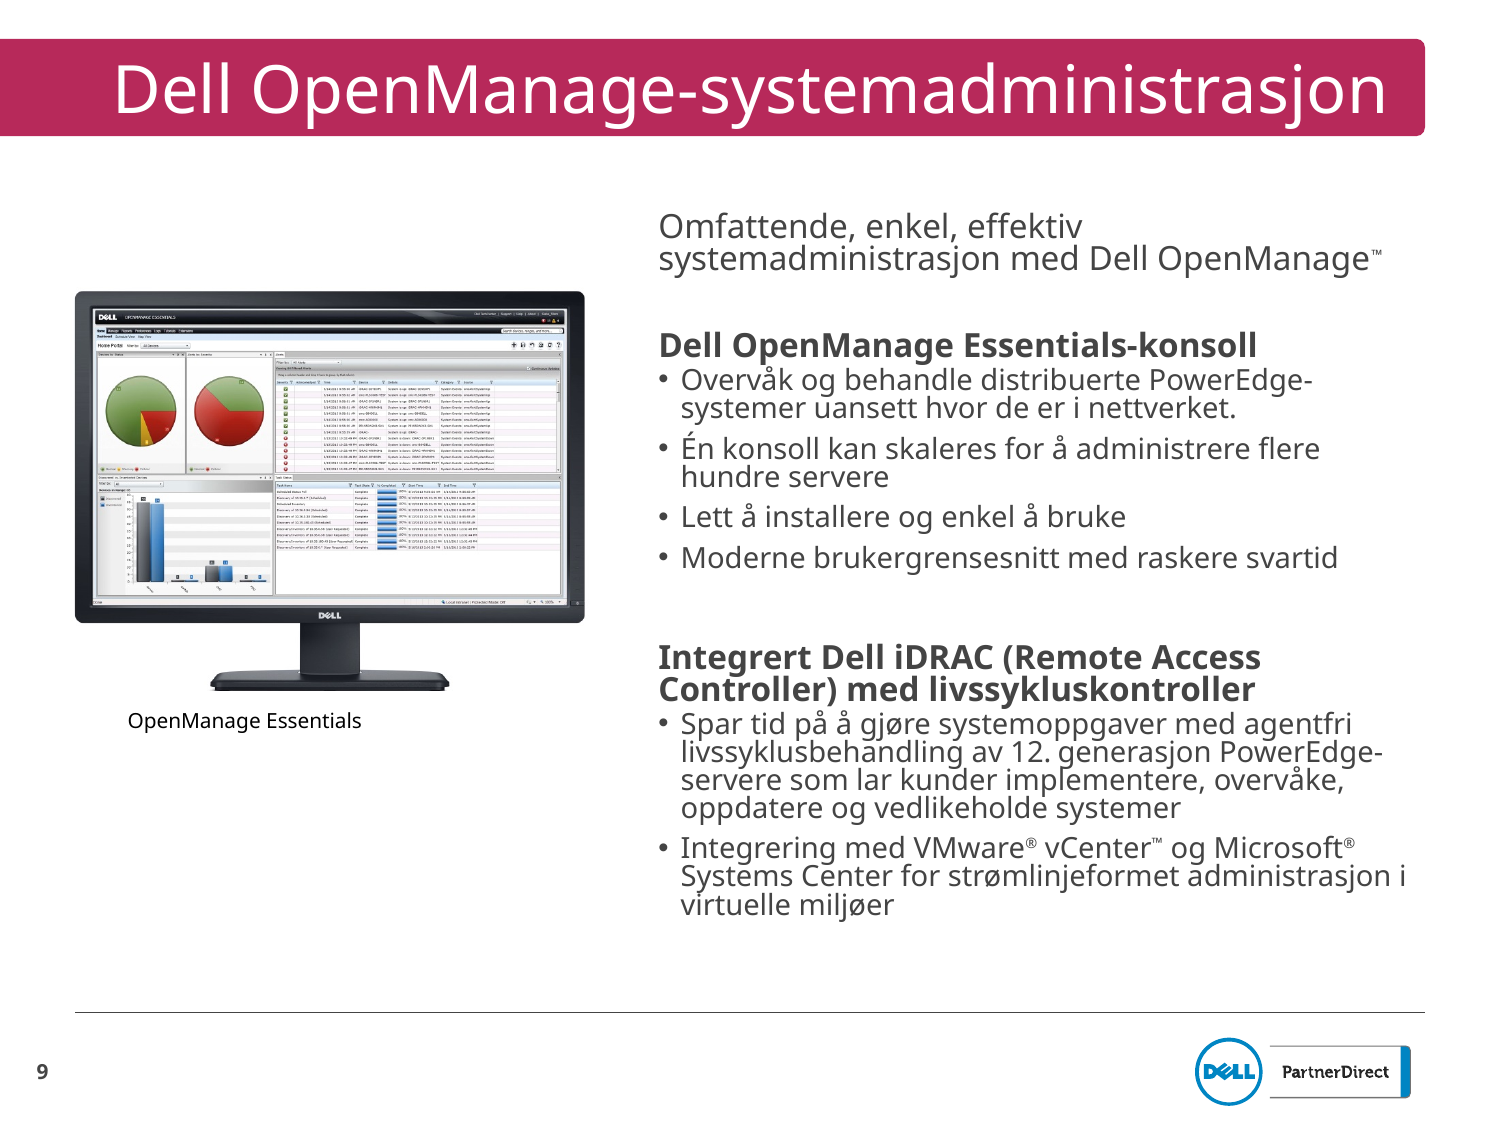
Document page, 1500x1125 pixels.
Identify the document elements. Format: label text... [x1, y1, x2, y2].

text_box [49, 37, 1475, 125]
title Dell OpenManage-systemadministrasjon [112, 55, 1418, 196]
text_box OpenManage Essentials [113, 700, 388, 740]
picture [59, 275, 600, 692]
list Omfattende, enkel, effektiv systemadministrasjon med Dell OpenManage™ Dell OpenManage Essentials-konsoll Overvåk og behandle distribuerte PowerEdge-systemer uansett hvor de er i nettverket. Én konsoll kan skaleres for å administrere flere hundre servere Lett å installere og enkel å bruke Moderne brukergrensesnitt med raskere svartid Integrert Dell iDRAC (Remote Access Controller) med livssykluskontroller Spar tid på å gjøre systemoppgaver med agentfri livssyklusbehandling av 12. generasjon PowerEdge-servere som lar kunder implementere, overvåke, oppdatere og vedlikeholde systemer Integrering med VMware® vCenter™ og Microsoft® Systems Center for strømlinjeformet administrasjon i virtuelle miljøer [658, 213, 1418, 948]
